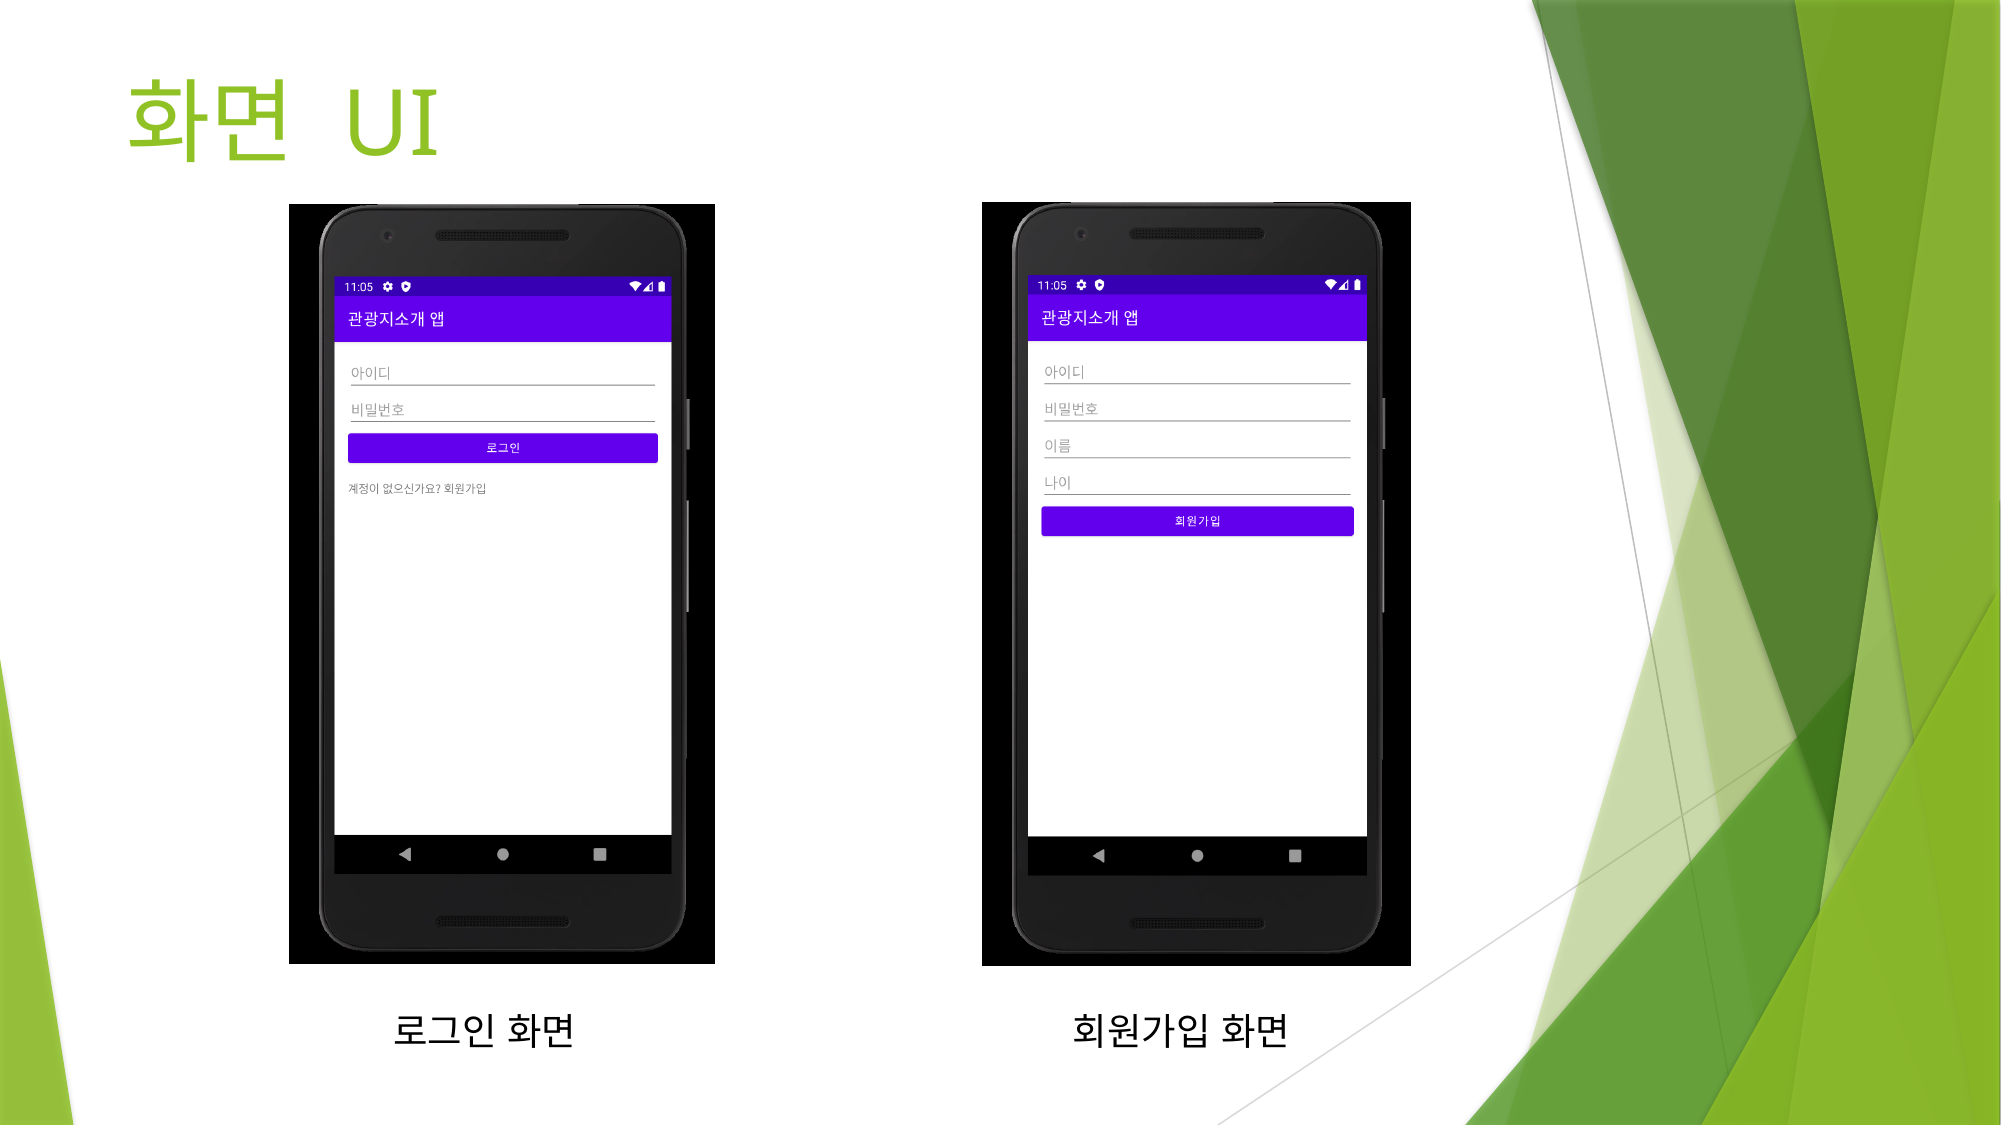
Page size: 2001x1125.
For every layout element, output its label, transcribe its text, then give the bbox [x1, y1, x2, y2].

picture [982, 201, 1411, 966]
text_box 로그인 화면 [378, 1000, 626, 1061]
title 화면 UI [111, 56, 1522, 274]
picture [289, 203, 716, 964]
text_box 회원가입 화면 [1057, 1000, 1335, 1061]
